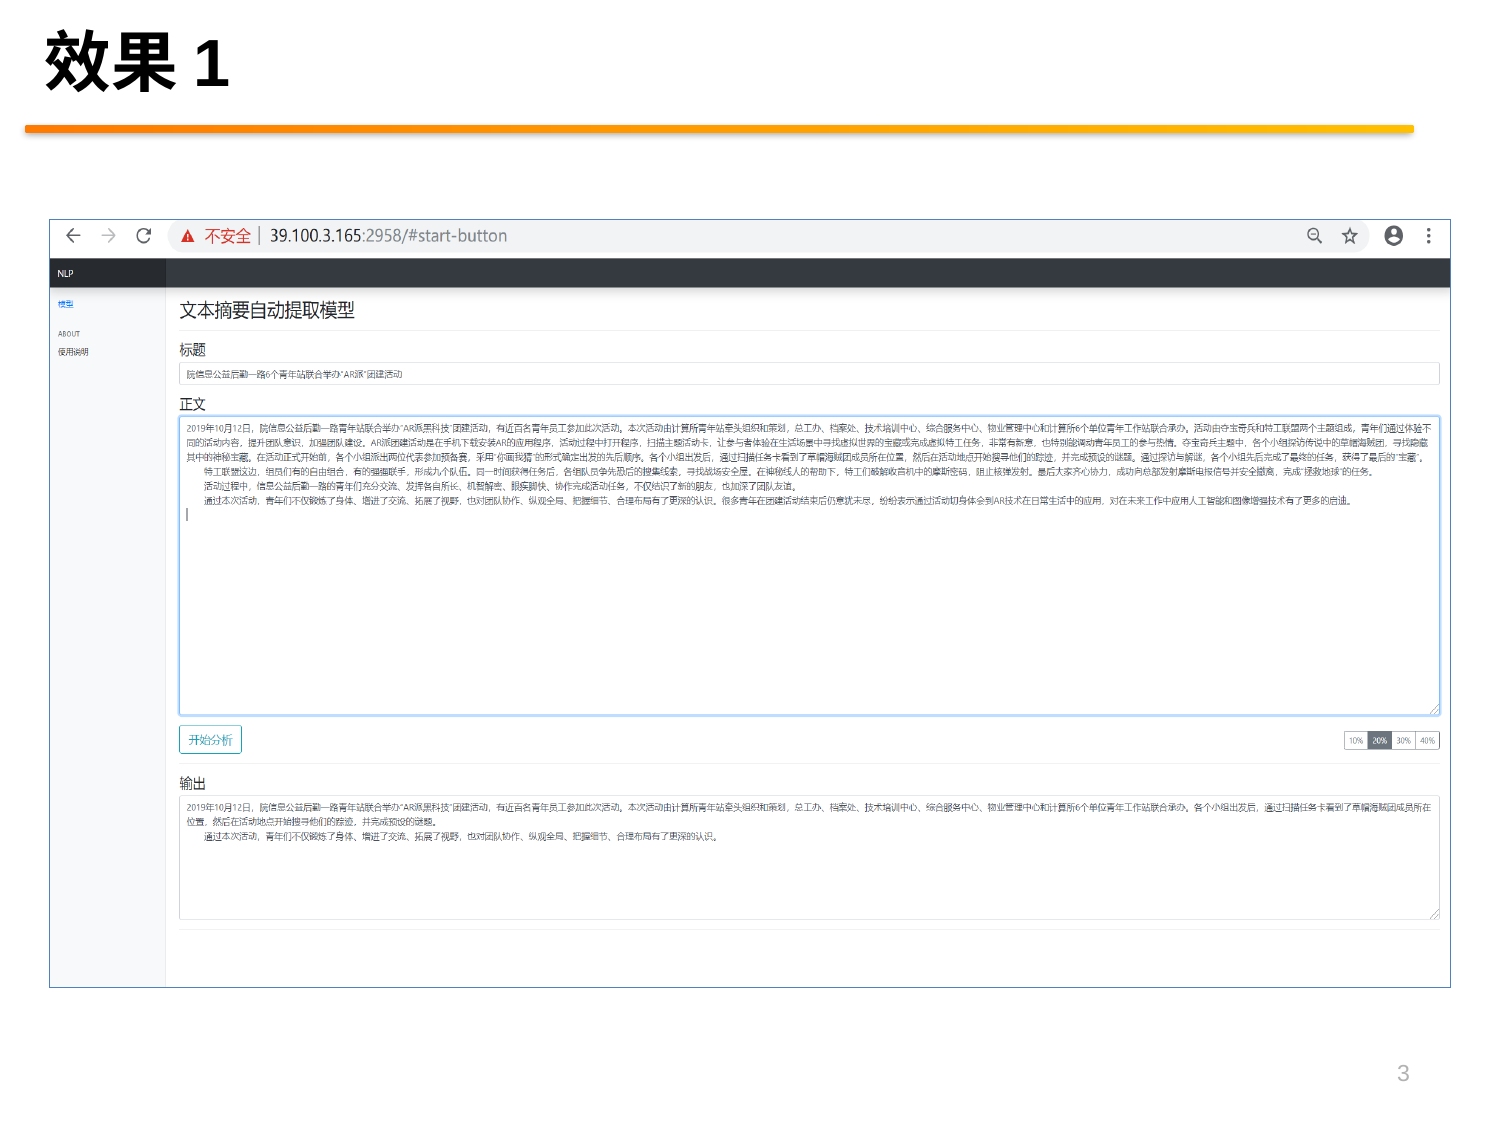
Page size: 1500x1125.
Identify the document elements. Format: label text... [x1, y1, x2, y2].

picture [49, 219, 1451, 988]
title 效果1 [29, 0, 1279, 119]
slide_number 2 [1074, 1042, 1425, 1103]
